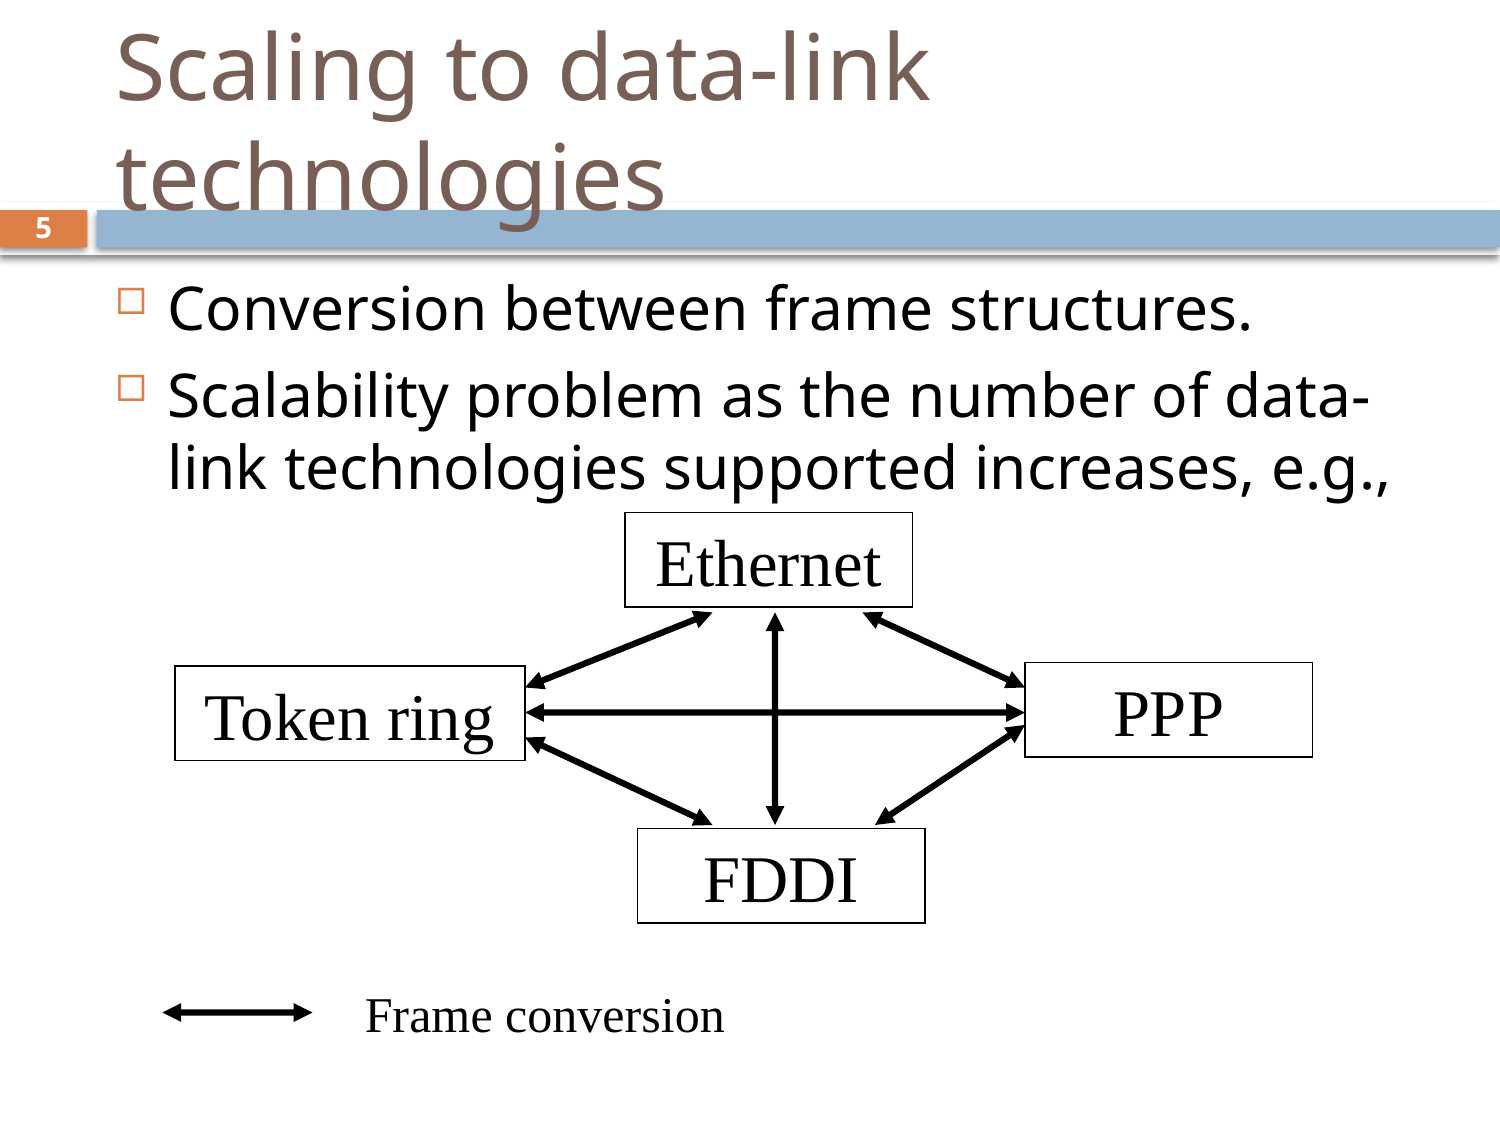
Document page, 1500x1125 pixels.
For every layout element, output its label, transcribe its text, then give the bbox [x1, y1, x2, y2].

text_box [525, 706, 774, 719]
text_box [874, 724, 1025, 826]
text_box FDDI [637, 828, 925, 923]
text_box [862, 612, 1025, 688]
slide_number 5 [0, 208, 88, 249]
title Scaling to data-link technologies [100, 37, 1438, 200]
text_box [525, 737, 713, 826]
text_box [776, 706, 1025, 719]
text_box [768, 612, 782, 826]
text_box Ethernet [624, 512, 913, 608]
text_box Token ring [174, 665, 525, 761]
text_box PPP [1024, 662, 1313, 758]
text_box Frame conversion [349, 974, 800, 1050]
list Conversion between frame structures. Scalability problem as the number of data-link technologies supported increases, e.g., [100, 262, 1438, 1000]
text_box [525, 611, 713, 689]
text_box [162, 1006, 313, 1019]
